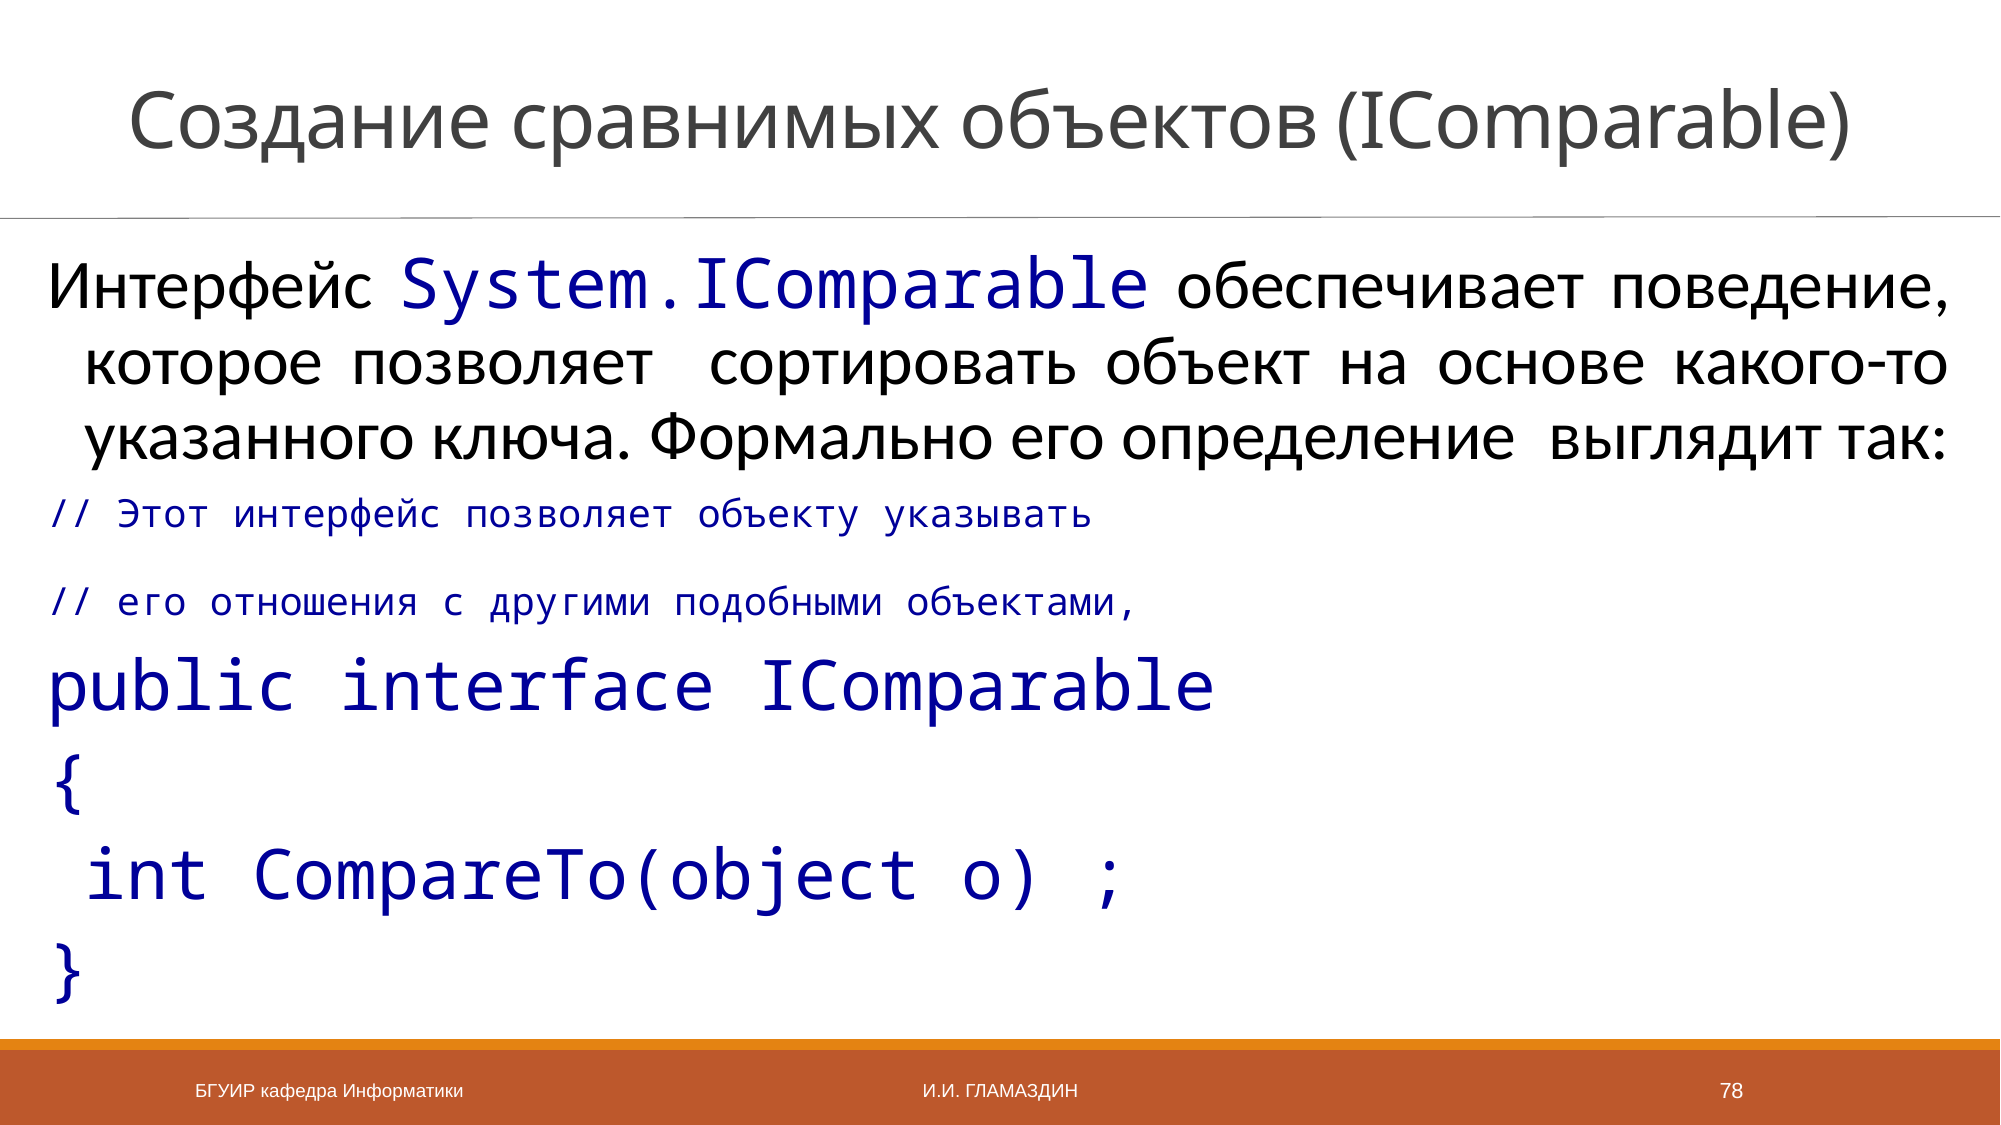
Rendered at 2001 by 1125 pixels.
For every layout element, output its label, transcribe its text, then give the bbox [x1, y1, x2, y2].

title Создание сравнимых объектов (IComparable) [32, 47, 1967, 198]
slide_number БГУИР кафедра Информатики [180, 1059, 586, 1120]
footer И.И. Гламаздин [604, 1059, 1396, 1120]
slide_number 78 [1624, 1059, 1840, 1120]
list Интерфейс System.IComparable обеспечивает поведение, которое позволяет сортировать объект на основе какого-то указанного ключа. Формально его определение выглядит так: // Этот интерфейс позволяет объекту указывать // его отношения с другими подобными объектами, public interface IComparable { int CompareTo(object o) ; } [32, 233, 1967, 1025]
